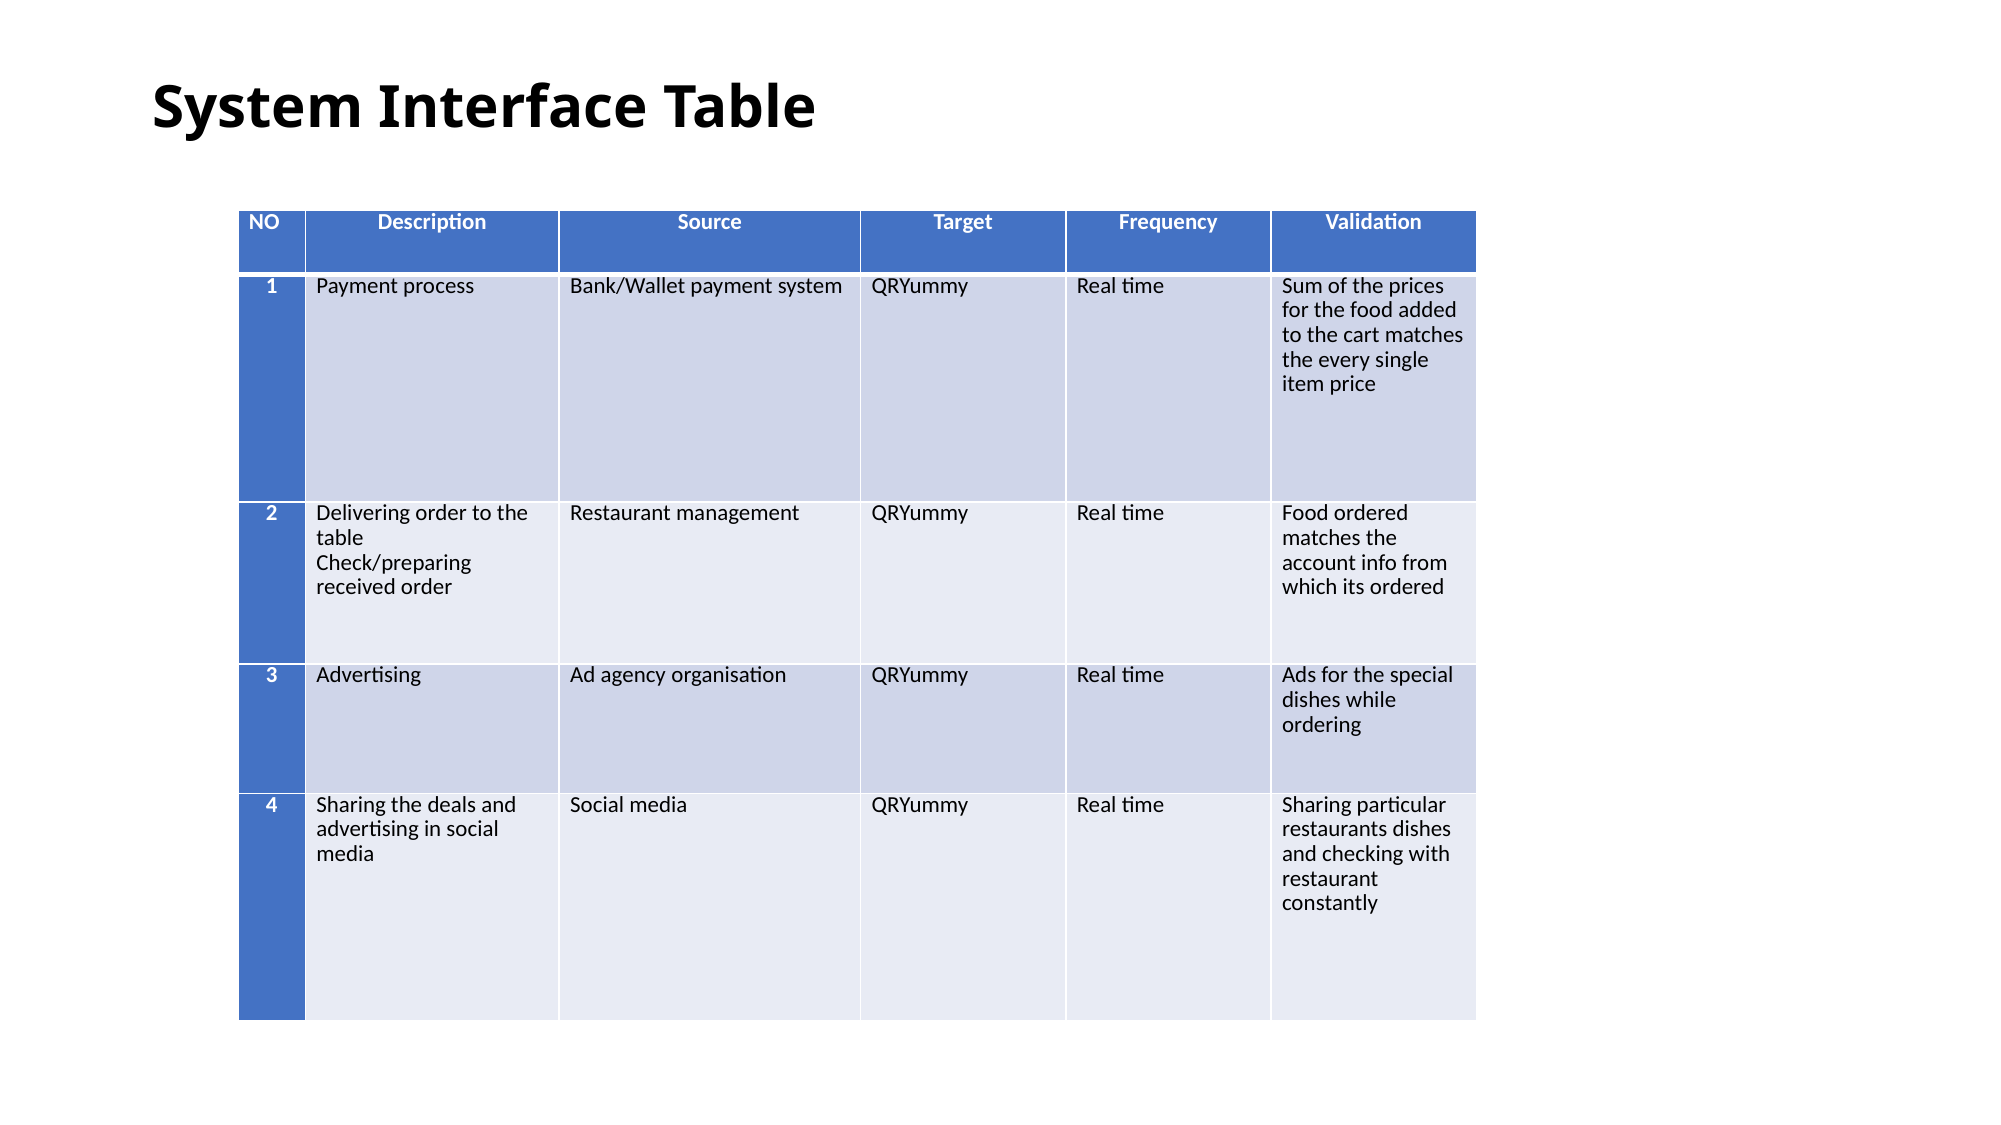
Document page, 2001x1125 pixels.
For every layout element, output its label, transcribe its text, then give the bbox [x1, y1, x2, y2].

table_cell 1 [239, 277, 305, 501]
table_cell QRYummy [861, 503, 1065, 663]
table_header Validation [1272, 211, 1476, 272]
table_cell Advertising [306, 665, 558, 793]
table_cell Ad agency organisation [560, 665, 860, 793]
table_cell Payment process [306, 277, 558, 501]
table_cell Real time [1067, 503, 1270, 663]
table_cell QRYummy [861, 277, 1065, 501]
table_cell 3 [239, 665, 305, 793]
table_cell Sharing the deals and advertising in social media [306, 794, 558, 1020]
table_cell Restaurant management [560, 503, 860, 663]
table_cell 2 [239, 503, 305, 663]
table_header Description [306, 211, 558, 272]
table_cell Delivering order to the table Check/preparing received order [306, 503, 558, 663]
table_cell Social media [560, 794, 860, 1020]
table_cell Real time [1067, 277, 1270, 501]
table_header Frequency [1067, 211, 1270, 272]
table_header Target [861, 211, 1065, 272]
table_cell Sum of the prices for the food added to the cart matches the every single item price [1272, 277, 1476, 501]
table_cell QRYummy [861, 794, 1065, 1020]
table_cell Bank/Wallet payment system [560, 277, 860, 501]
table_cell Real time [1067, 794, 1270, 1020]
table_cell 4 [239, 794, 305, 1020]
table_cell QRYummy [861, 665, 1065, 793]
table_cell Real time [1067, 665, 1270, 793]
title System Interface Table [137, 59, 1822, 153]
table_cell Sharing particular restaurants dishes and checking with restaurant constantly [1272, 794, 1476, 1020]
table_cell Food ordered matches the account info from which its ordered [1272, 503, 1476, 663]
table_cell Ads for the special dishes while ordering [1272, 665, 1476, 793]
table_header Source [560, 211, 860, 272]
table_header NO [239, 211, 305, 272]
